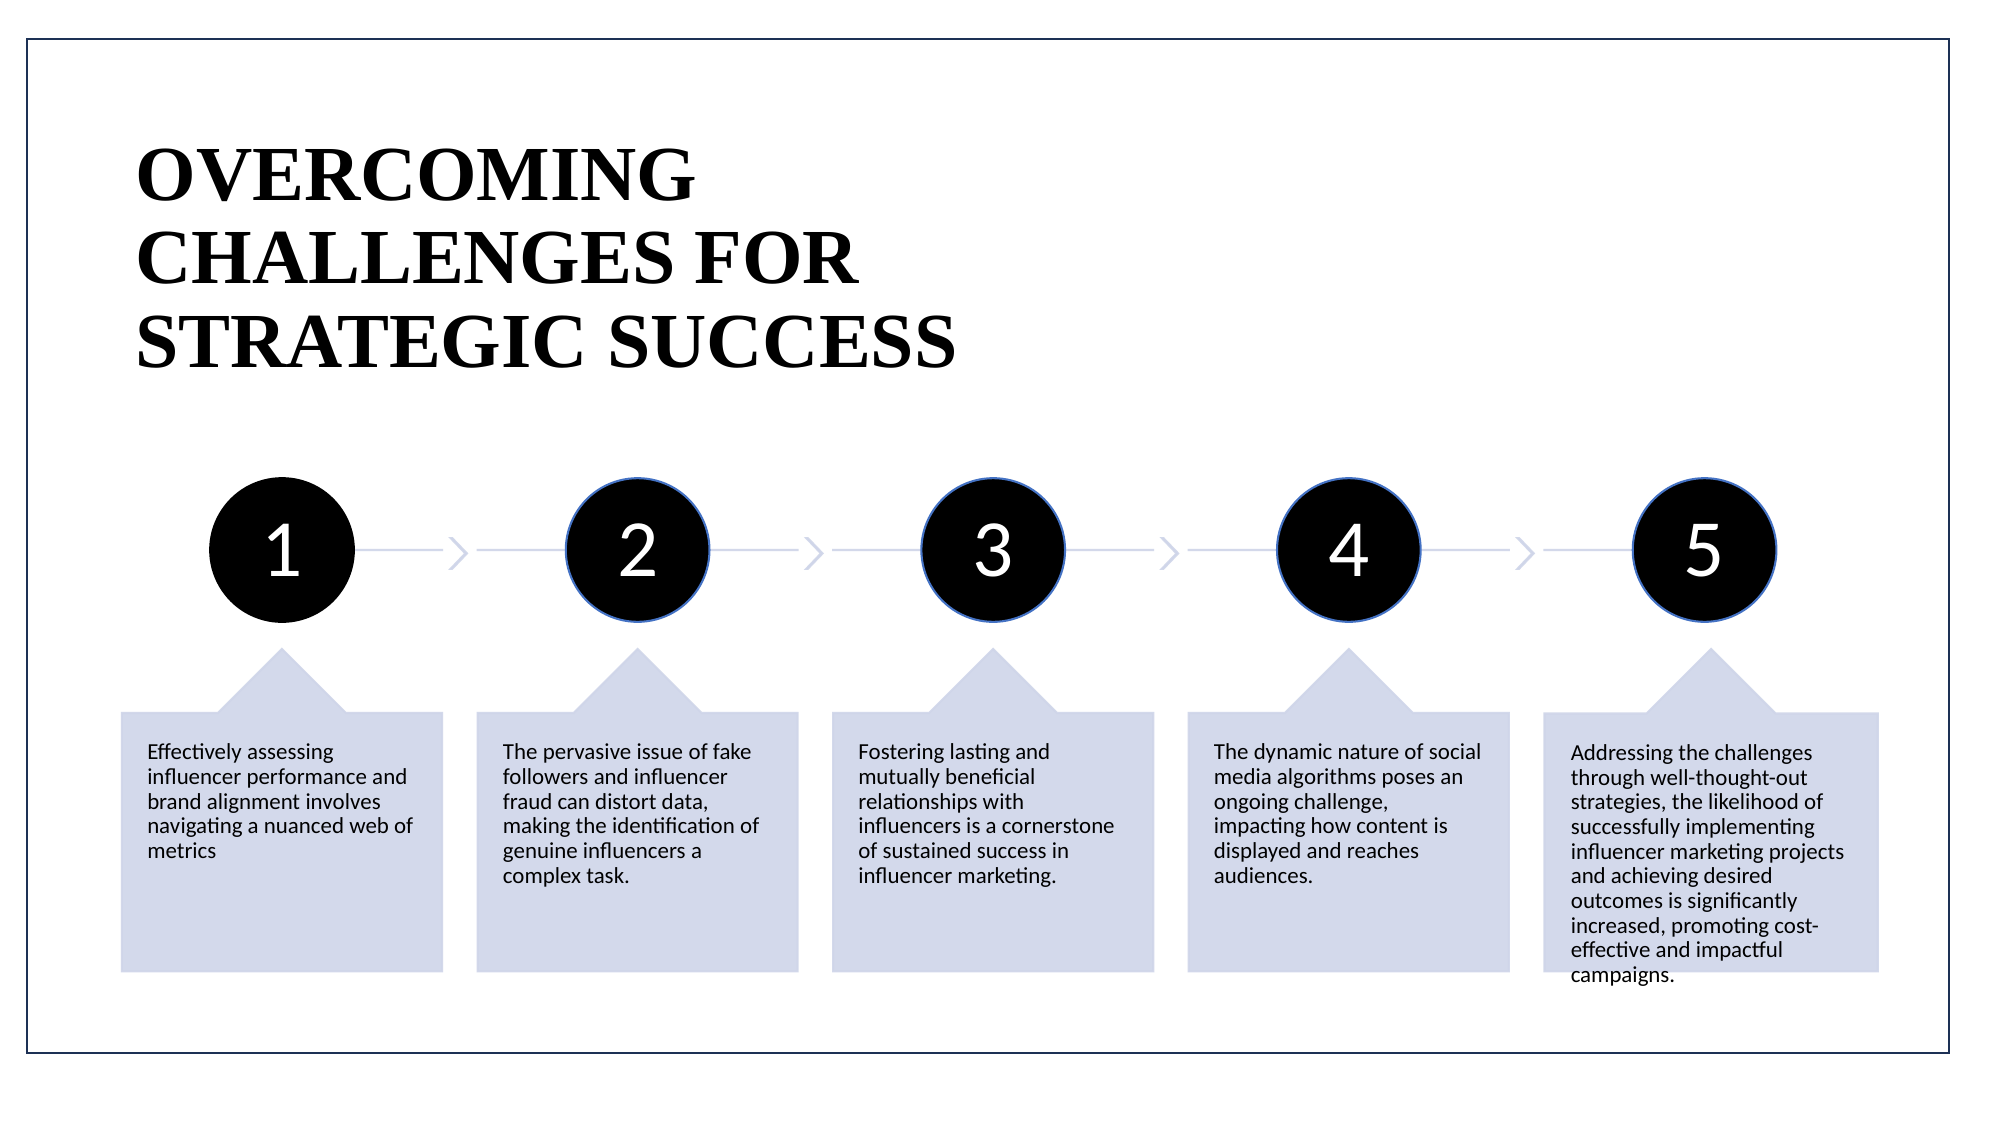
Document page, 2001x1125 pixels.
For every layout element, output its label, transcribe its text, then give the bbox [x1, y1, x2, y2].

text_box [26, 38, 1950, 1054]
text_box OVERCOMING CHALLENGES FOR STRATEGIC SUCCESS [120, 71, 974, 393]
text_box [120, 439, 1917, 1011]
